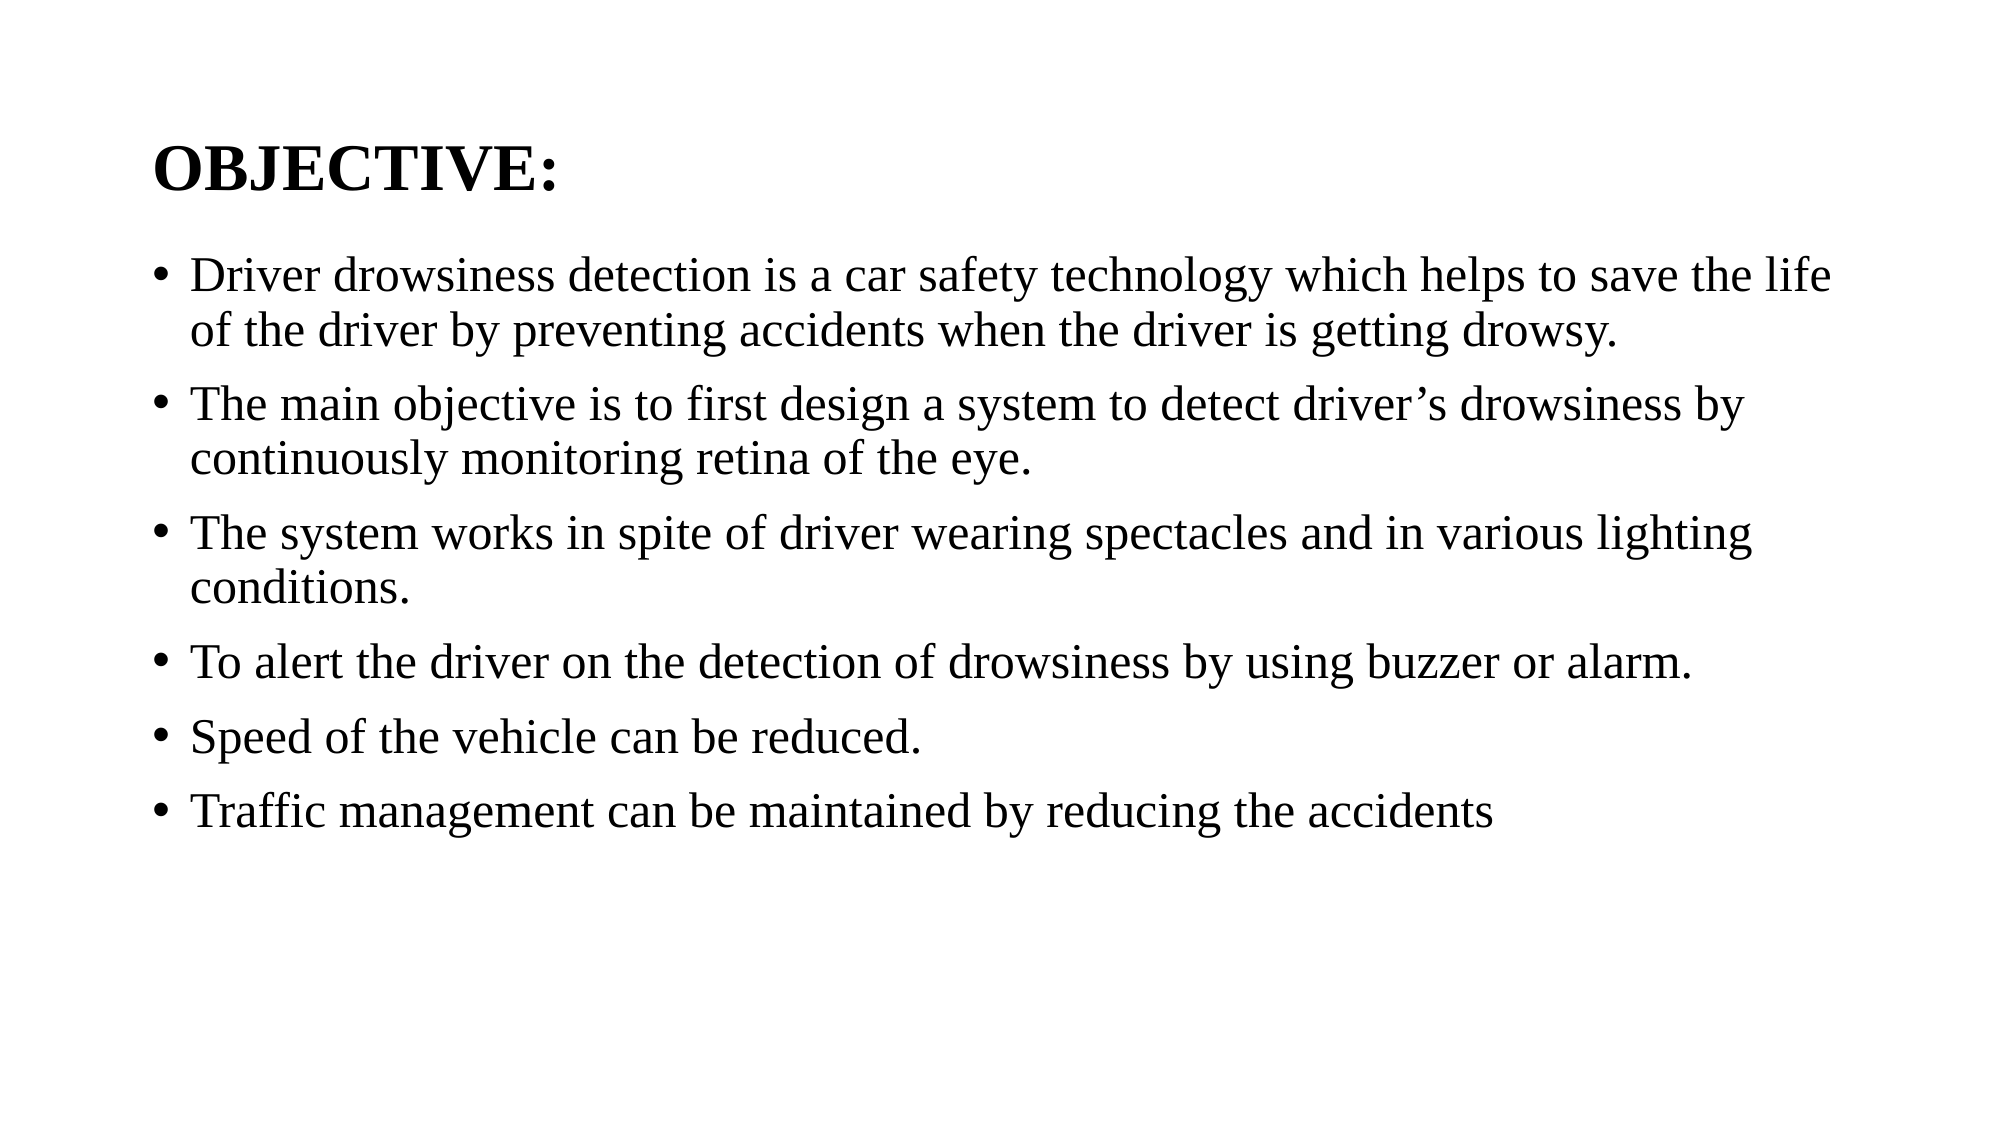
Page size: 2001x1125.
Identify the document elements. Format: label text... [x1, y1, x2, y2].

title OBJECTIVE: [137, 59, 1863, 241]
list Driver drowsiness detection is a car safety technology which helps to save the life of the driver by preventing accidents when the driver is getting drowsy. The main objective is to first design a system to detect driver’s drowsiness by continuously monitoring retina of the eye. The system works in spite of driver wearing spectacles and in various lighting conditions. To alert the driver on the detection of drowsiness by using buzzer or alarm. Speed of the vehicle can be reduced. Traffic management can be maintained by reducing the accidents [137, 241, 1863, 956]
